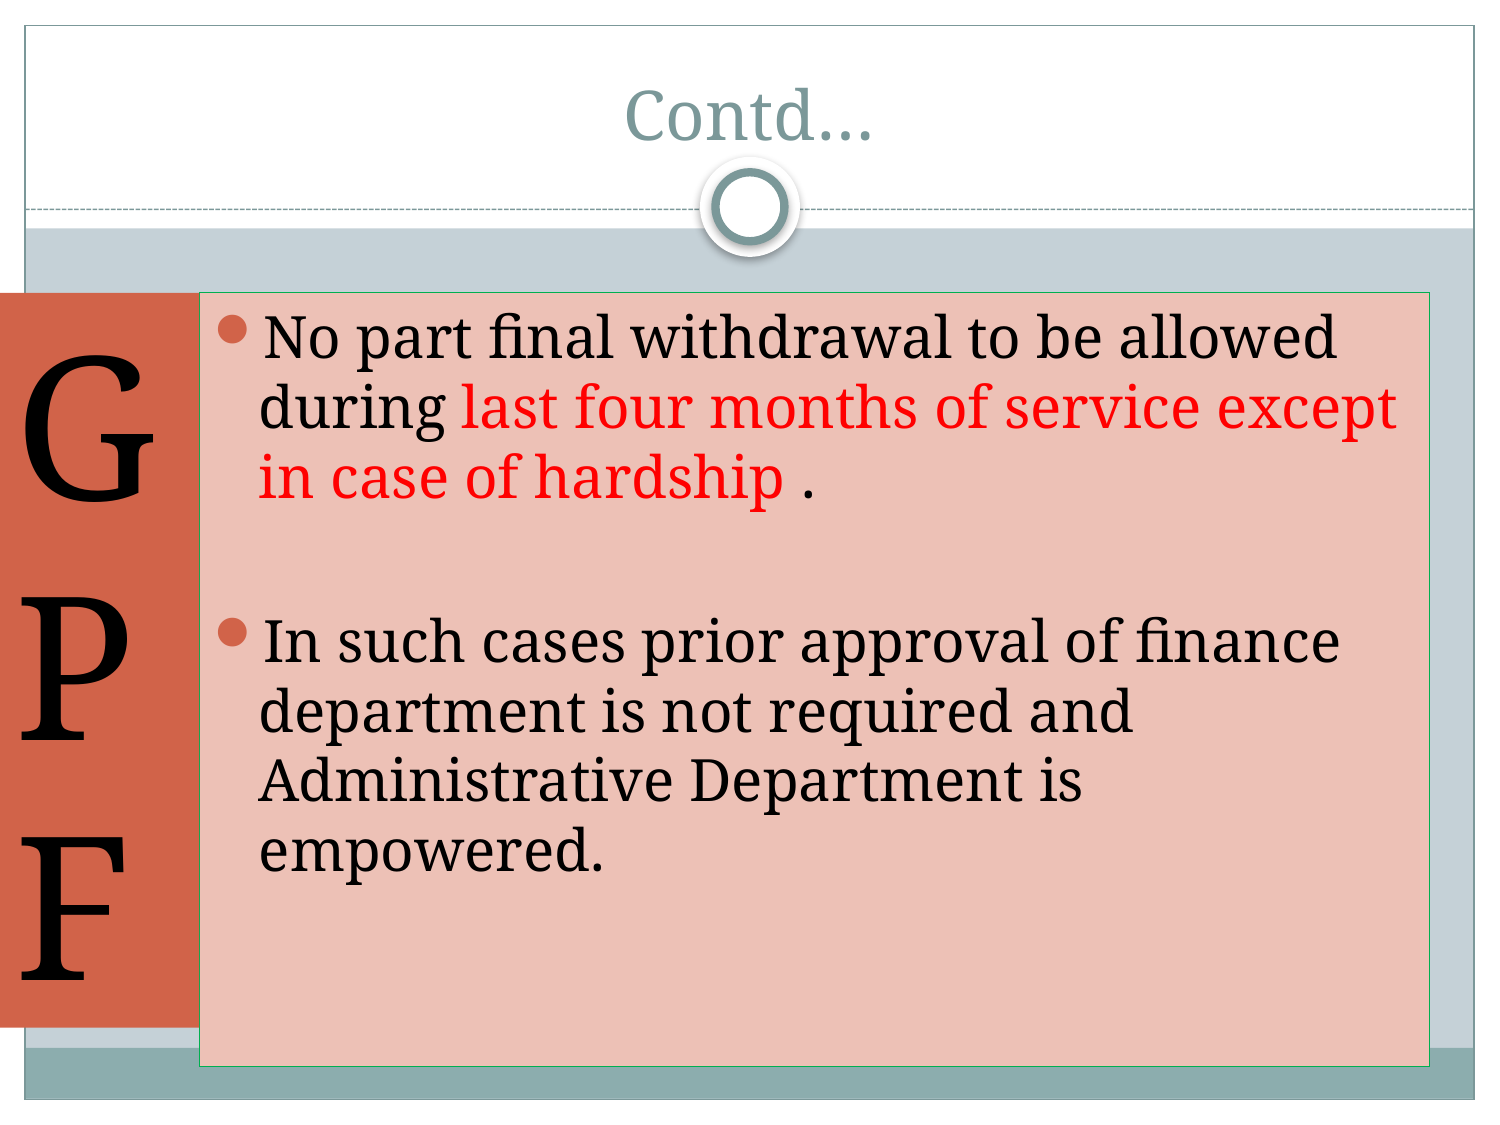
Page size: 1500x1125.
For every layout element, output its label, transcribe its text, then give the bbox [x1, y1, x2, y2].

title Contd… [49, 37, 1450, 162]
list No part final withdrawal to be allowed during last four months of service except in case of hardship . In such cases prior approval of finance department is not required and Administrative Department is empowered. [199, 292, 1430, 1067]
text_box GPF [0, 292, 200, 1028]
